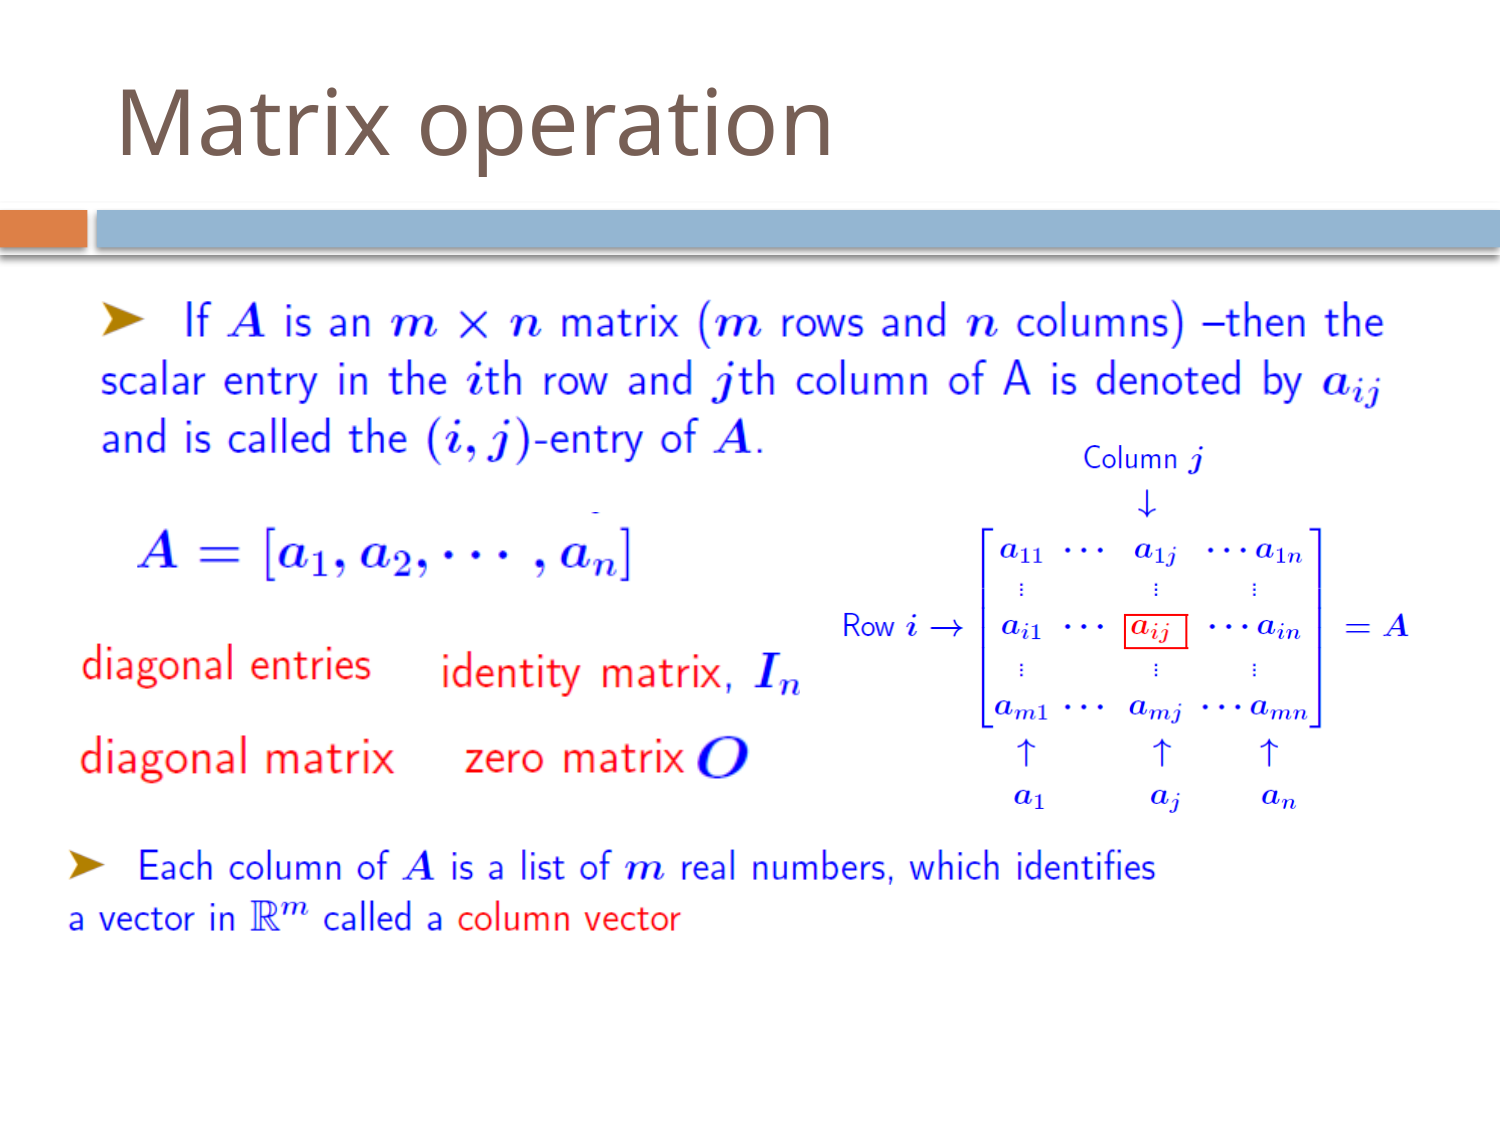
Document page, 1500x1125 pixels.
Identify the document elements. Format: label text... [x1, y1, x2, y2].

picture [24, 274, 1438, 948]
picture [436, 642, 800, 710]
picture [694, 728, 754, 794]
picture [137, 512, 651, 604]
picture [78, 630, 376, 694]
title Matrix operation [99, 37, 1438, 200]
picture [459, 730, 689, 783]
picture [78, 720, 400, 794]
